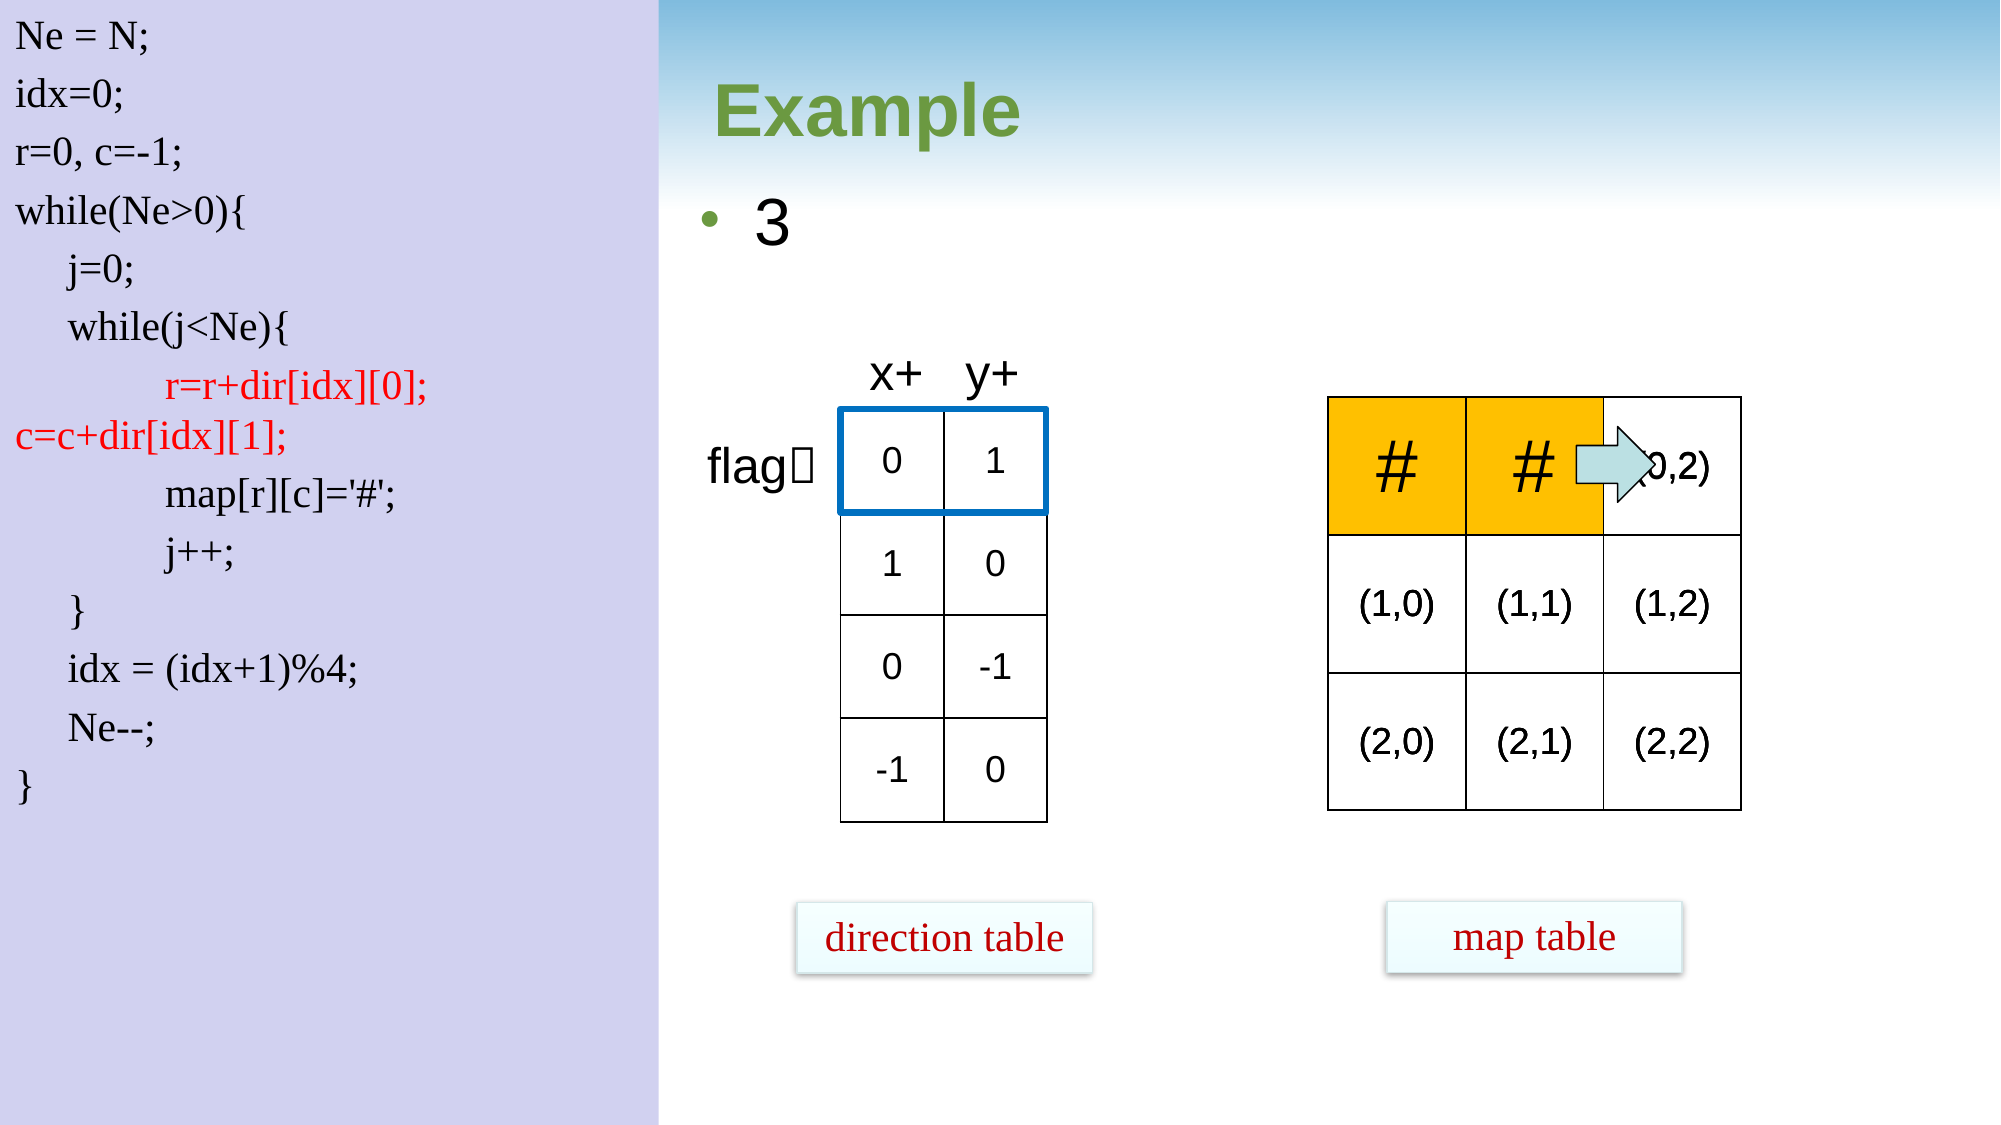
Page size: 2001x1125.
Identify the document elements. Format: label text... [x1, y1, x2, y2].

title Example [698, 12, 1917, 170]
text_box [681, 408, 1047, 513]
text_box 3 [683, 170, 1964, 1058]
text_box Ne = N; idx=0; r=0, c=-1; while(Ne>0){ j=0; while(j<Ne){ r=r+dir[idx][0]; c=c+dir[idx][1]; map[r][c]='#'; j++; } idx = (idx+1)%4; Ne--; } [0, 0, 659, 1125]
